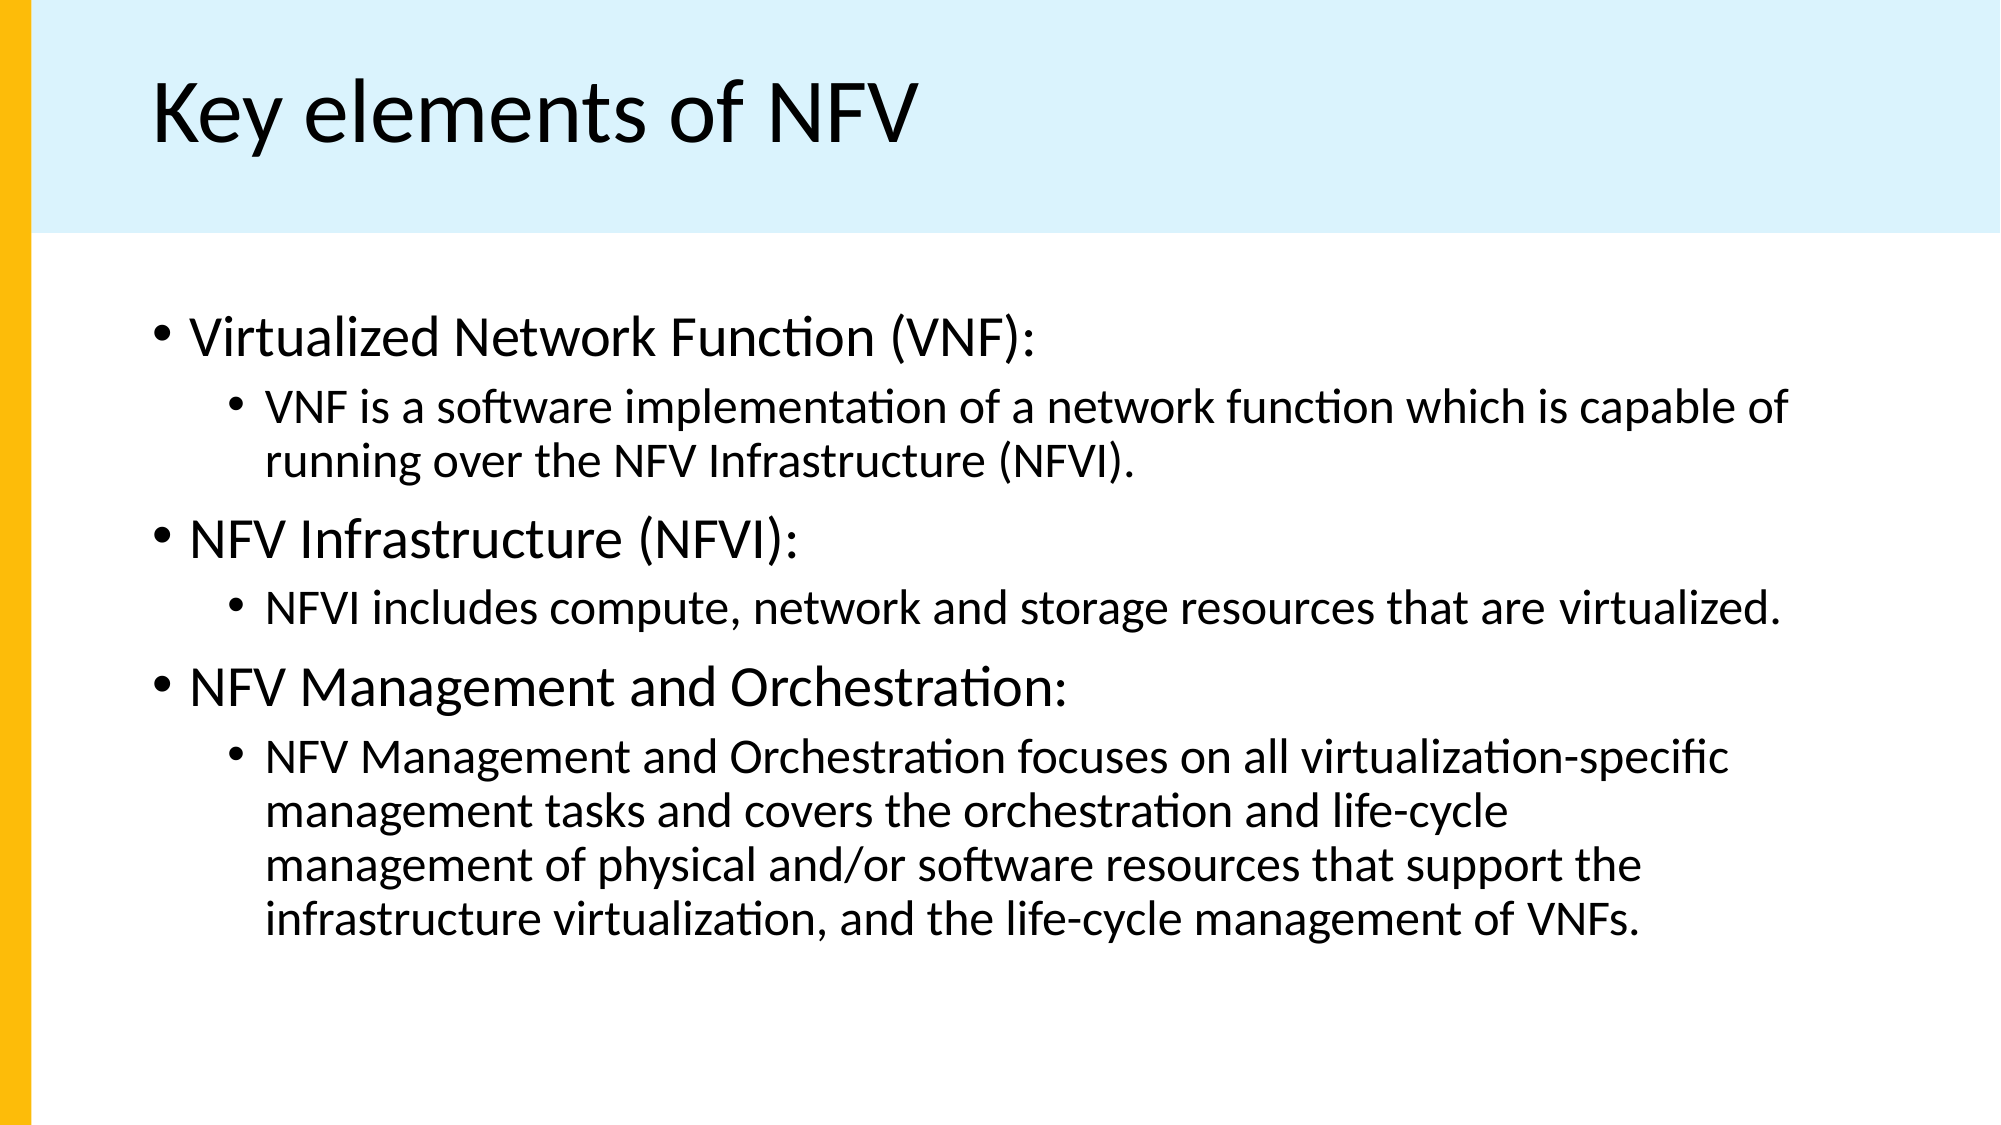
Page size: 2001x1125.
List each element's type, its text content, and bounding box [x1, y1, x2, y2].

title Key elements of NFV [150, 48, 1163, 239]
text_box [0, 0, 32, 1125]
text_box Virtualized Network Function (VNF): VNF is a software implementation of a network function which is capable of running over the NFV Infrastructure (NFVI). NFV Infrastructure (NFVI): NFVI includes compute, network and storage resources that are virtualized. NFV Management and Orchestration: NFV Management and Orchestration focuses on all virtualization-specific management tasks and covers the orchestration and life-cycle management of physical and/or software resources that support the infrastructure virtualization, and the life-cycle management of VNFs. [150, 290, 1806, 946]
